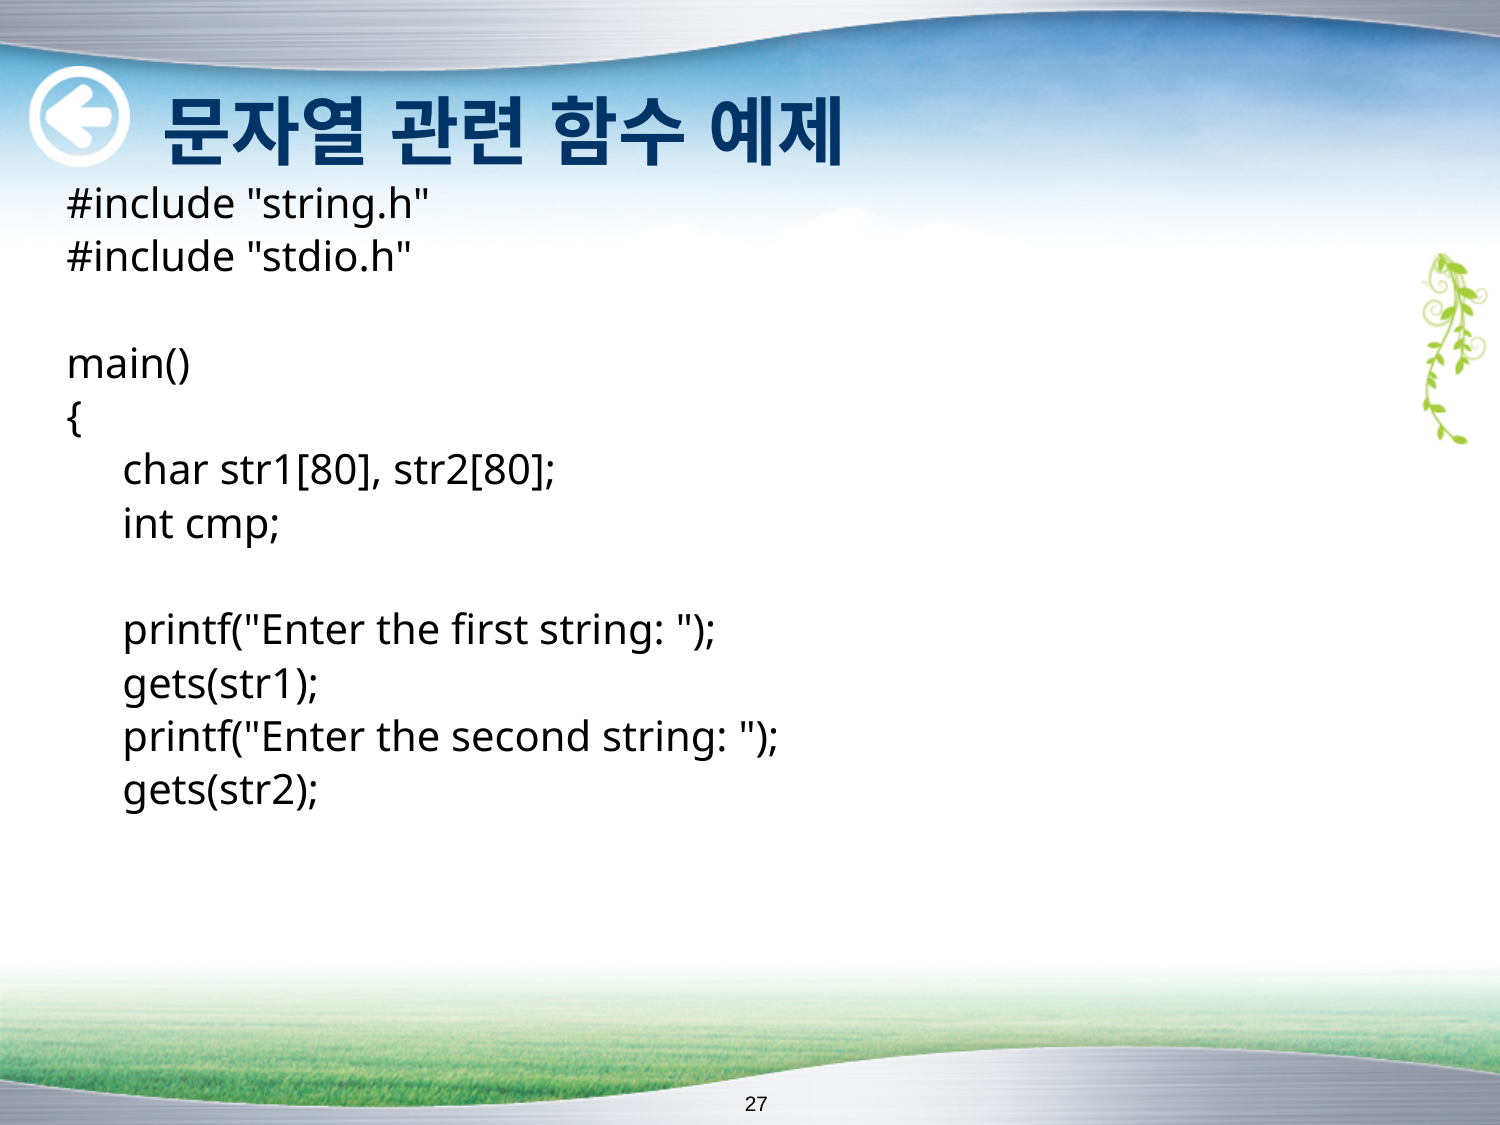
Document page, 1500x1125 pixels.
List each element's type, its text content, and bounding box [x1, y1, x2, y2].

title 문자열 관련 함수 예제 [147, 77, 1424, 181]
list #include "string.h" #include "stdio.h" main() { char str1[80], str2[80]; int cmp; printf("Enter the first string: "); gets(str1); printf("Enter the second string: "); gets(str2); [50, 174, 1412, 1061]
slide_number 27 [687, 1082, 826, 1125]
picture [0, 0, 1500, 1125]
